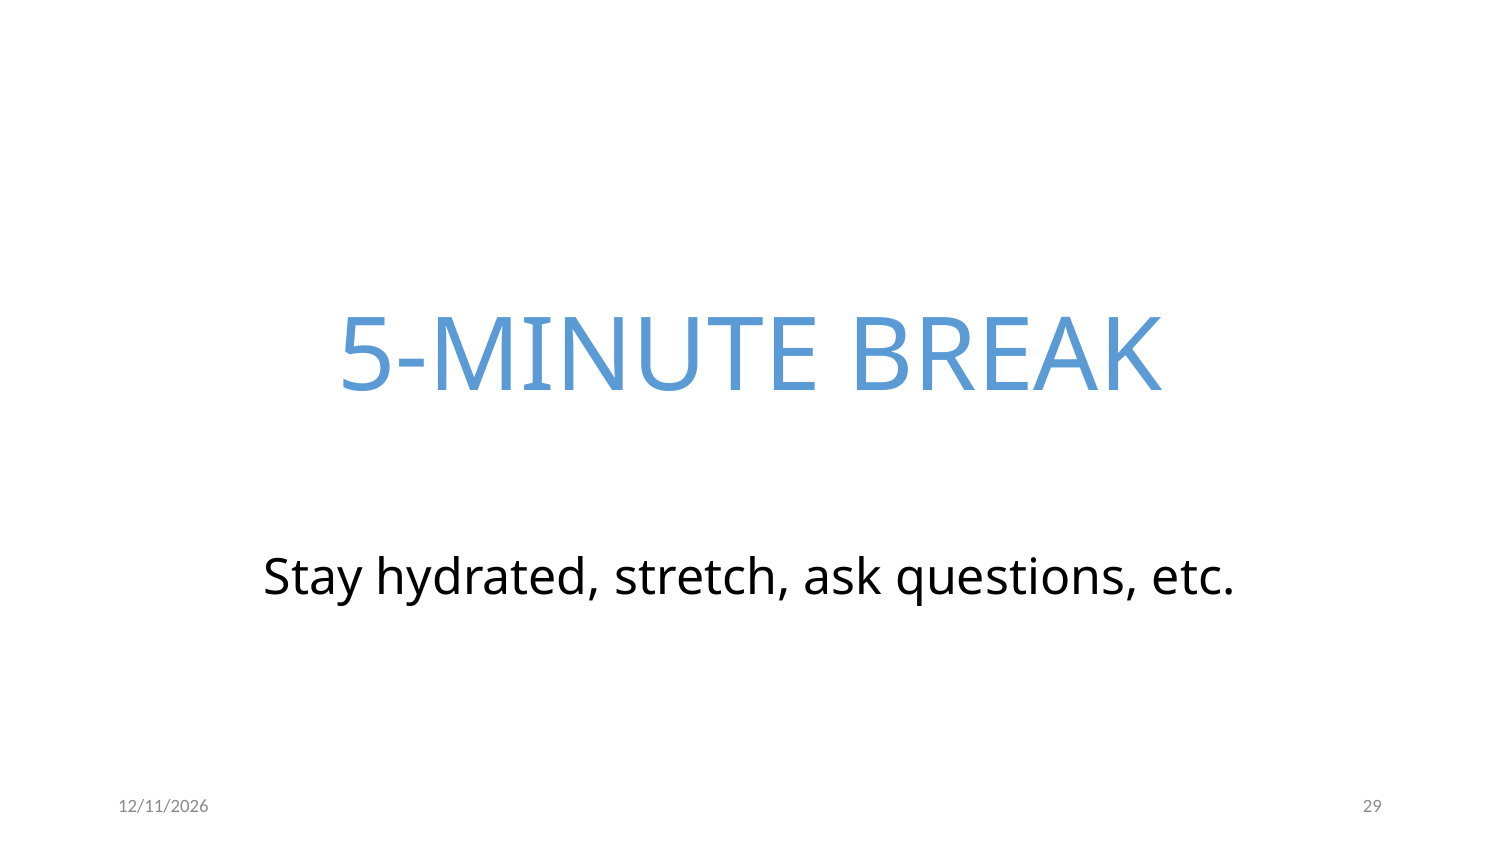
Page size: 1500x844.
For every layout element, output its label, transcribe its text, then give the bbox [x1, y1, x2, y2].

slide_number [103, 782, 441, 827]
subtitle Stay hydrated, stretch, ask questions, etc. [51, 535, 1449, 666]
title 5-MINUTE BREAK [127, 213, 1373, 502]
slide_number 29 [1059, 782, 1397, 827]
